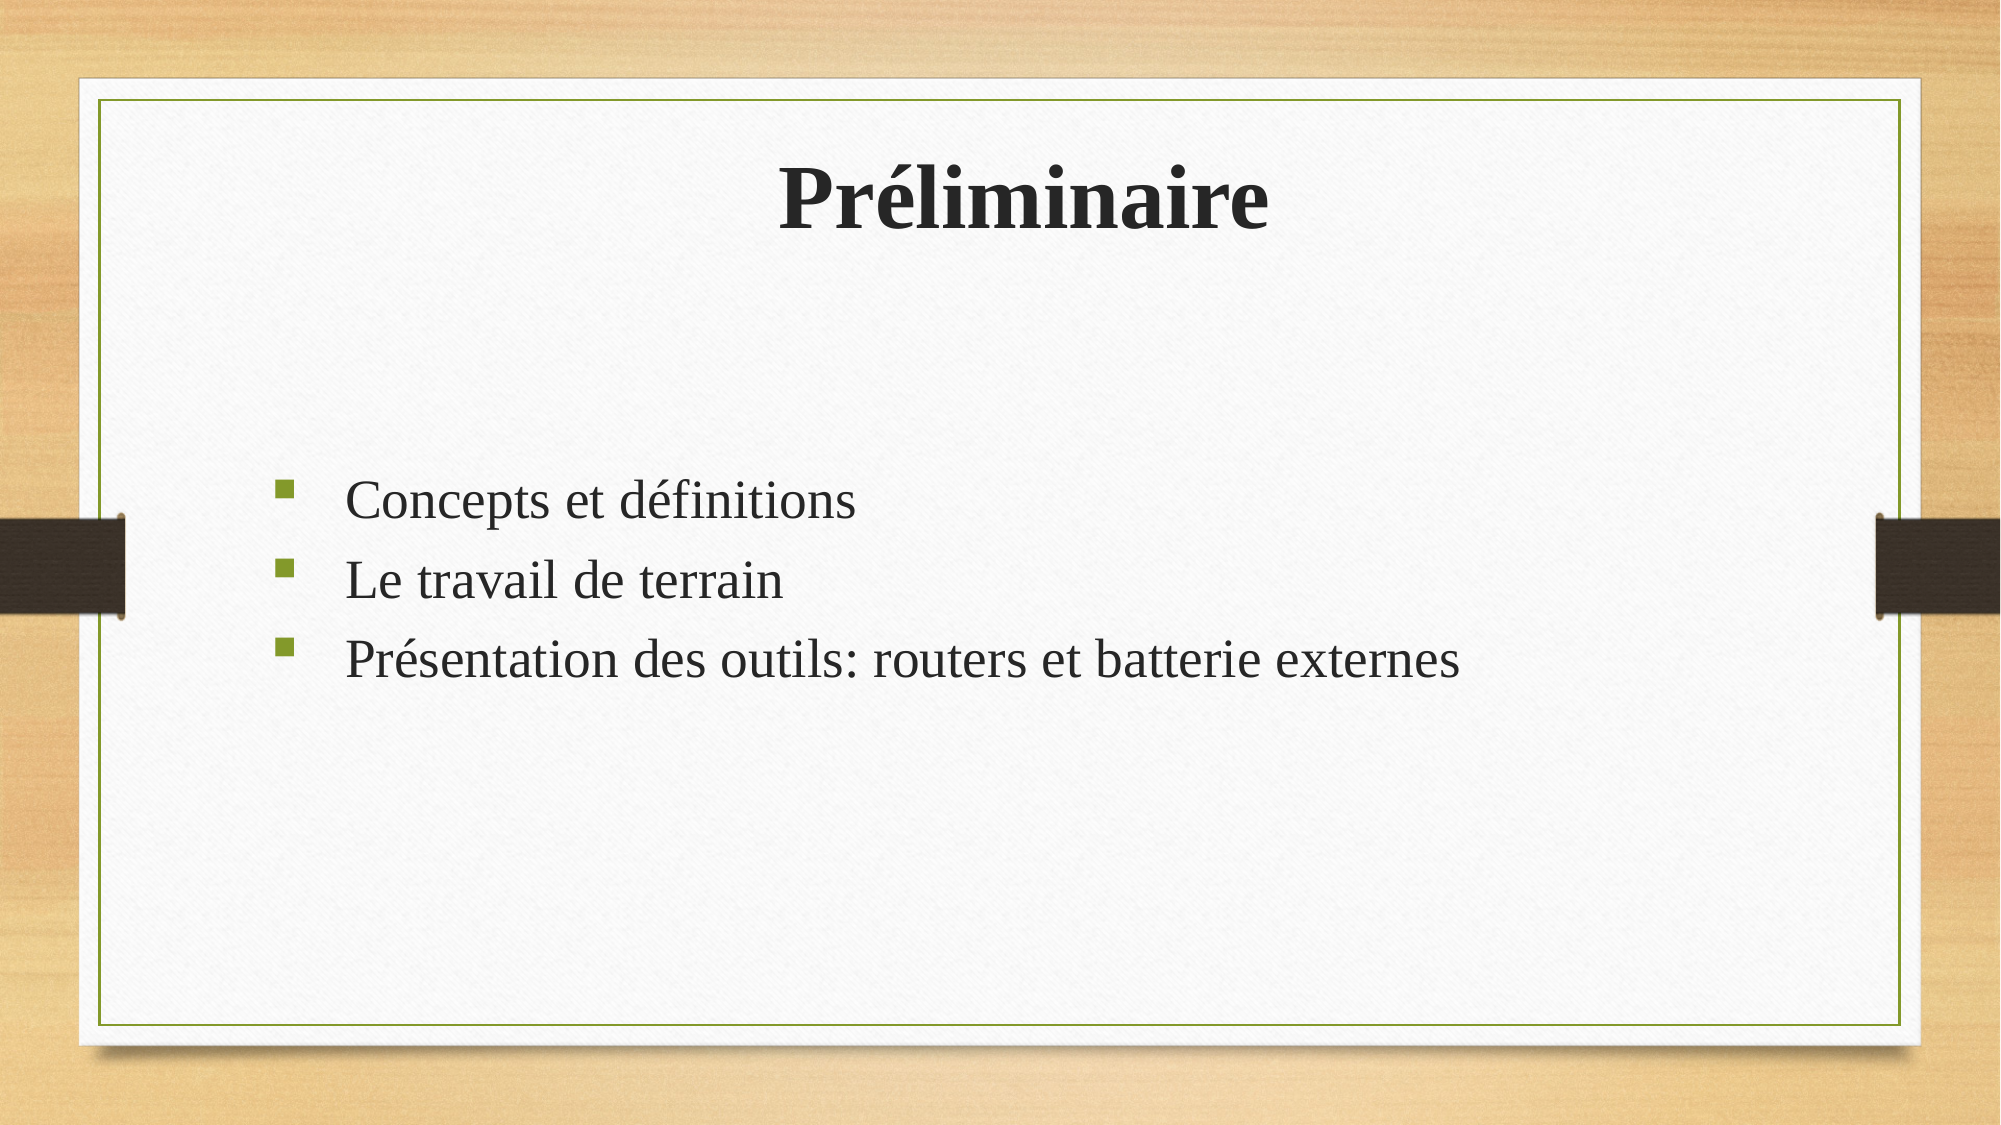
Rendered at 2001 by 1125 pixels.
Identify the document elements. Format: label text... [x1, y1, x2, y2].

title Préliminaire [99, 116, 1900, 267]
list Concepts et définitions Le travail de terrain Présentation des outils: routers et batterie externes [249, 443, 1537, 705]
picture [0, 0, 2001, 1125]
